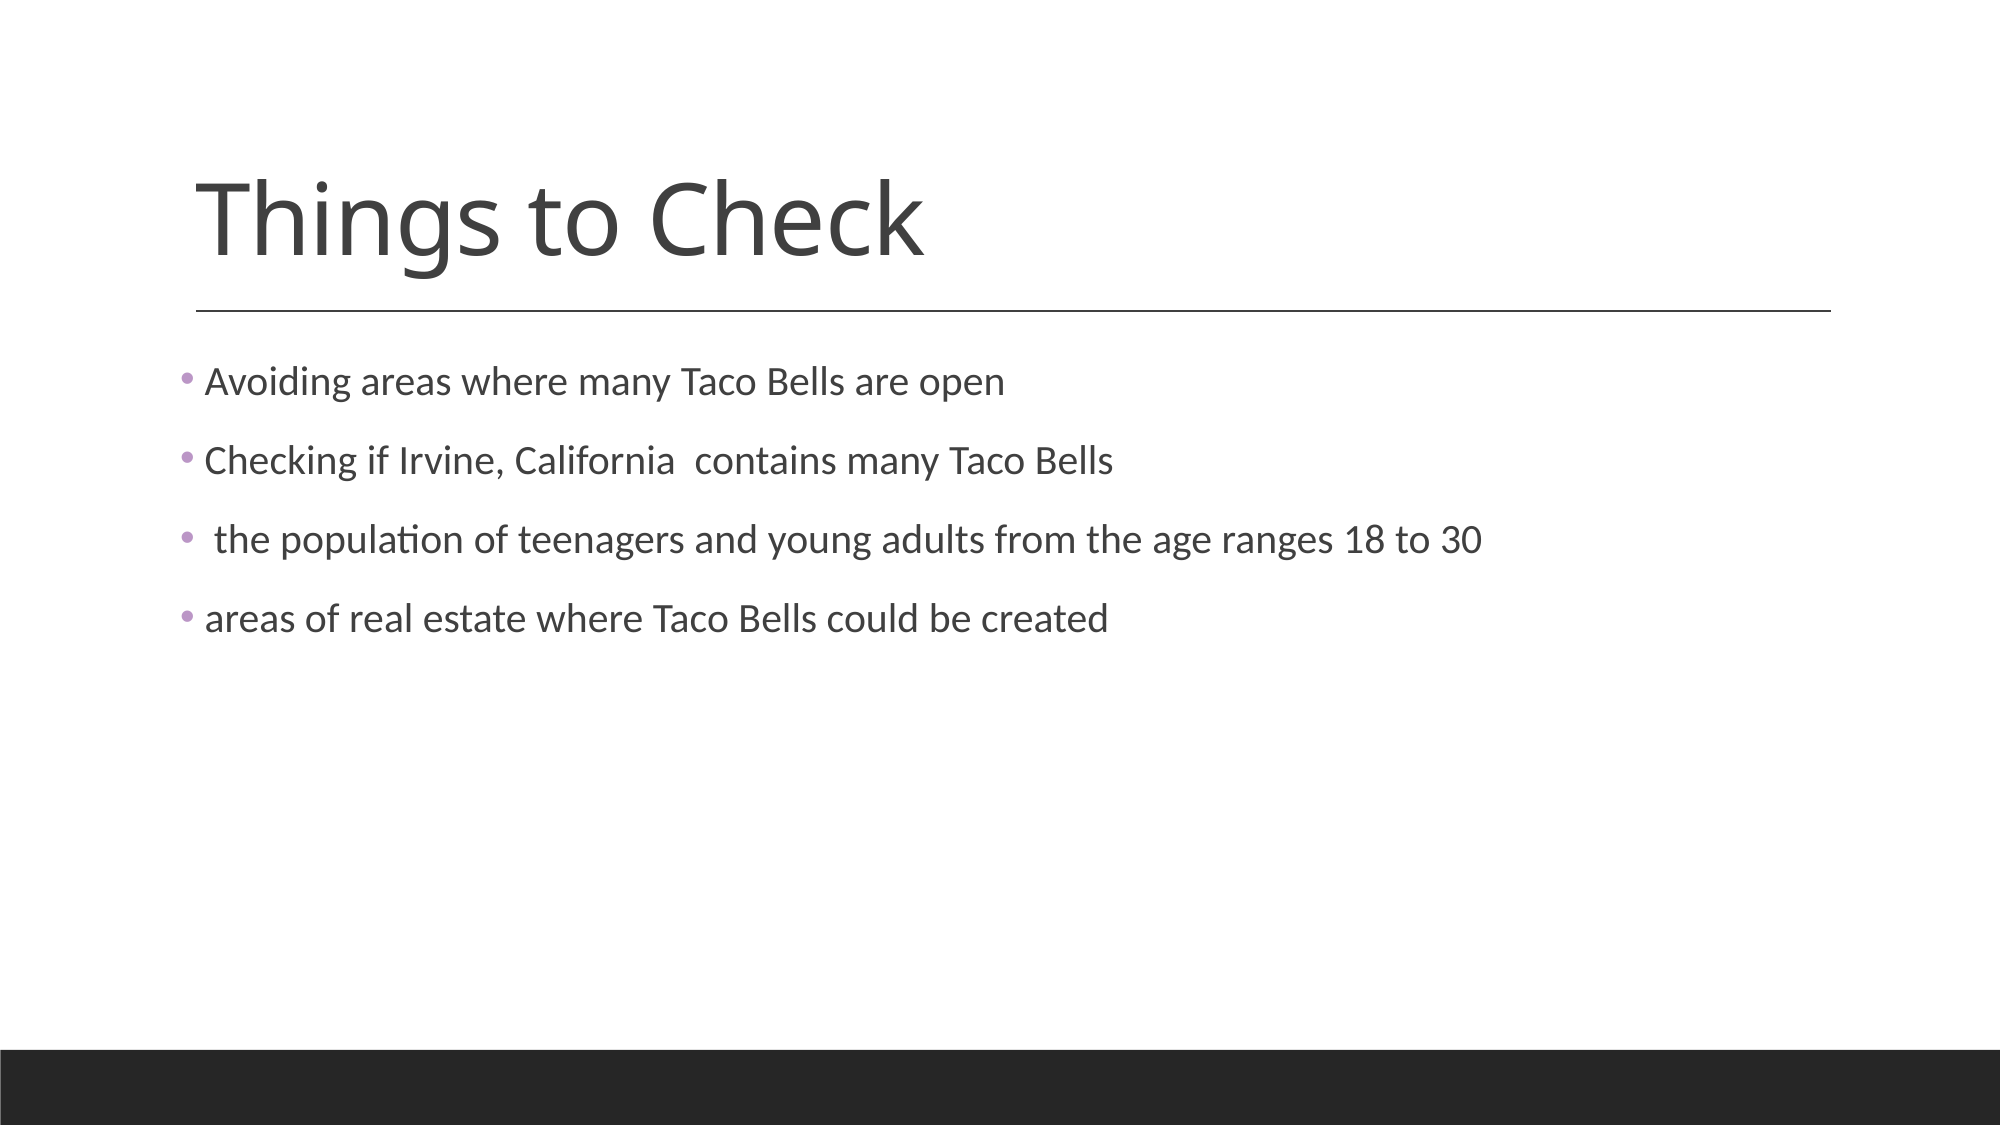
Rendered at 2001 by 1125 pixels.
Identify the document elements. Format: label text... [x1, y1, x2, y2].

list Avoiding areas where many Taco Bells are open Checking if Irvine, California contains many Taco Bells the population of teenagers and young adults from the age ranges 18 to 30 areas of real estate where Taco Bells could be created [180, 345, 1830, 963]
title Things to Check [180, 47, 1830, 285]
